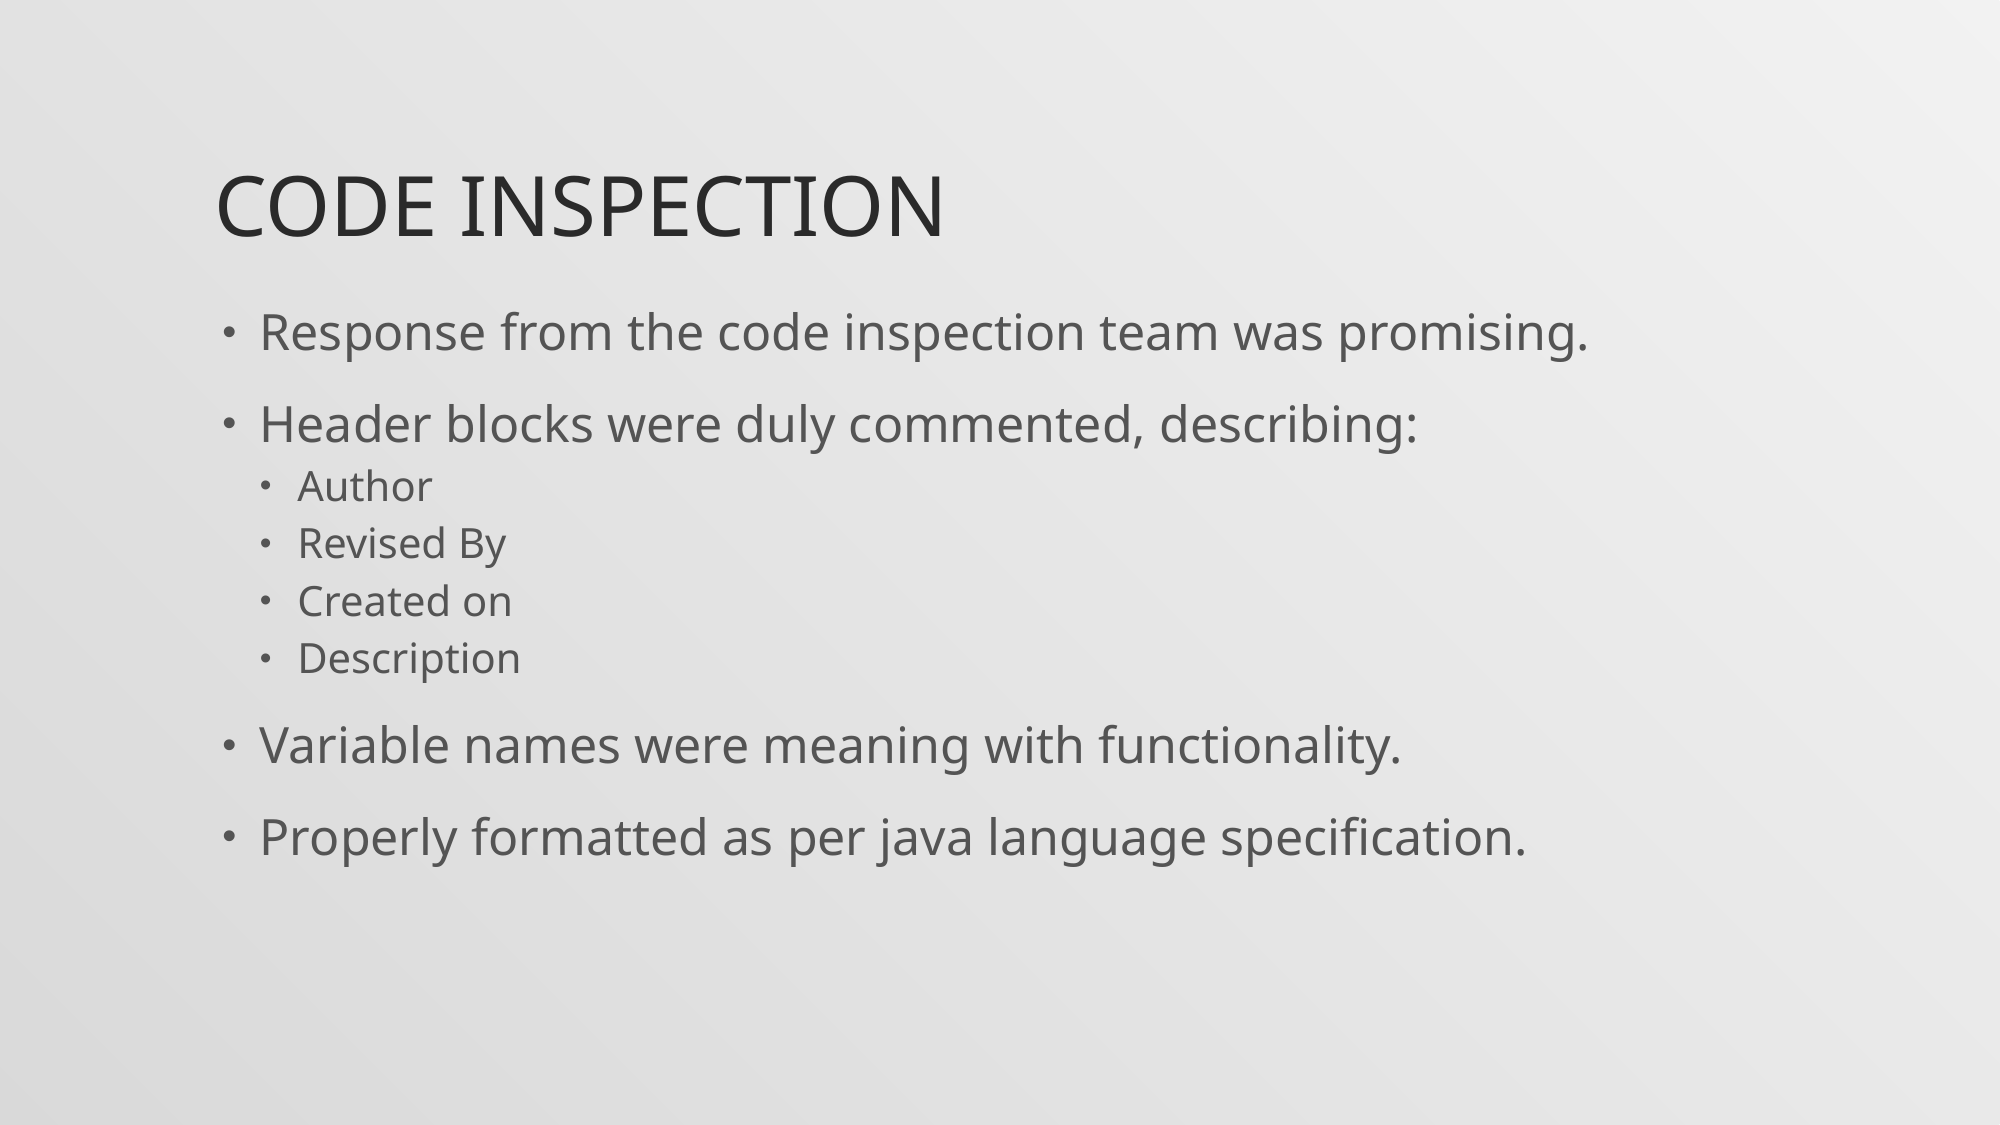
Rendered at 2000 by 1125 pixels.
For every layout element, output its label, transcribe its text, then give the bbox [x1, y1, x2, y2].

title Code inspection [199, 45, 1800, 263]
list Response from the code inspection team was promising. Header blocks were duly commented, describing: Author Revised By Created on Description Variable names were meaning with functionality. Properly formatted as per java language specification. [199, 299, 1800, 1013]
